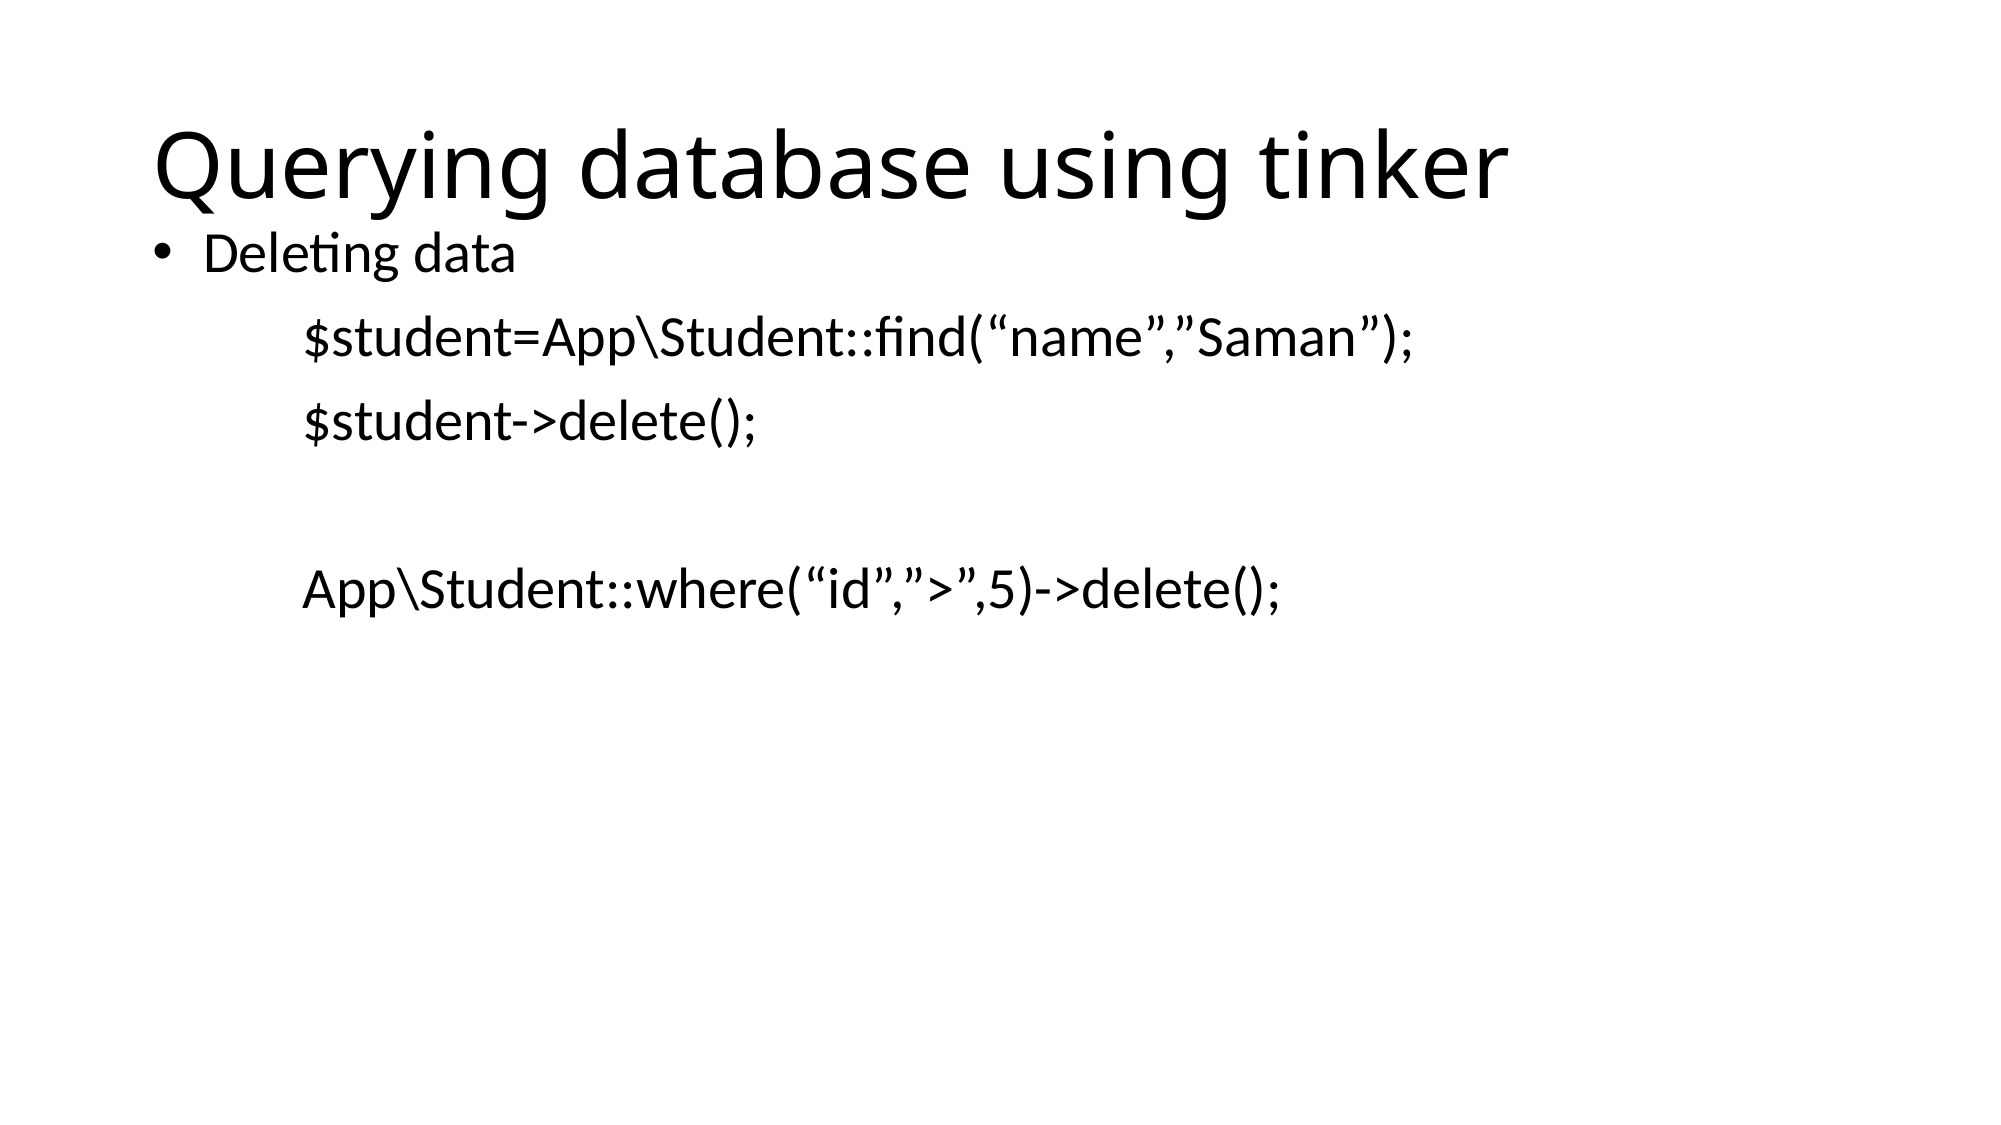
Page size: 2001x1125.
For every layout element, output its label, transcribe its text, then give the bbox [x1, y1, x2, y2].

list Deleting data $student=App\Student::find(“name”,”Saman”); $student->delete(); App\Student::where(“id”,”>”,5)->delete(); [137, 215, 1863, 1014]
title Querying database using tinker [137, 59, 1863, 215]
